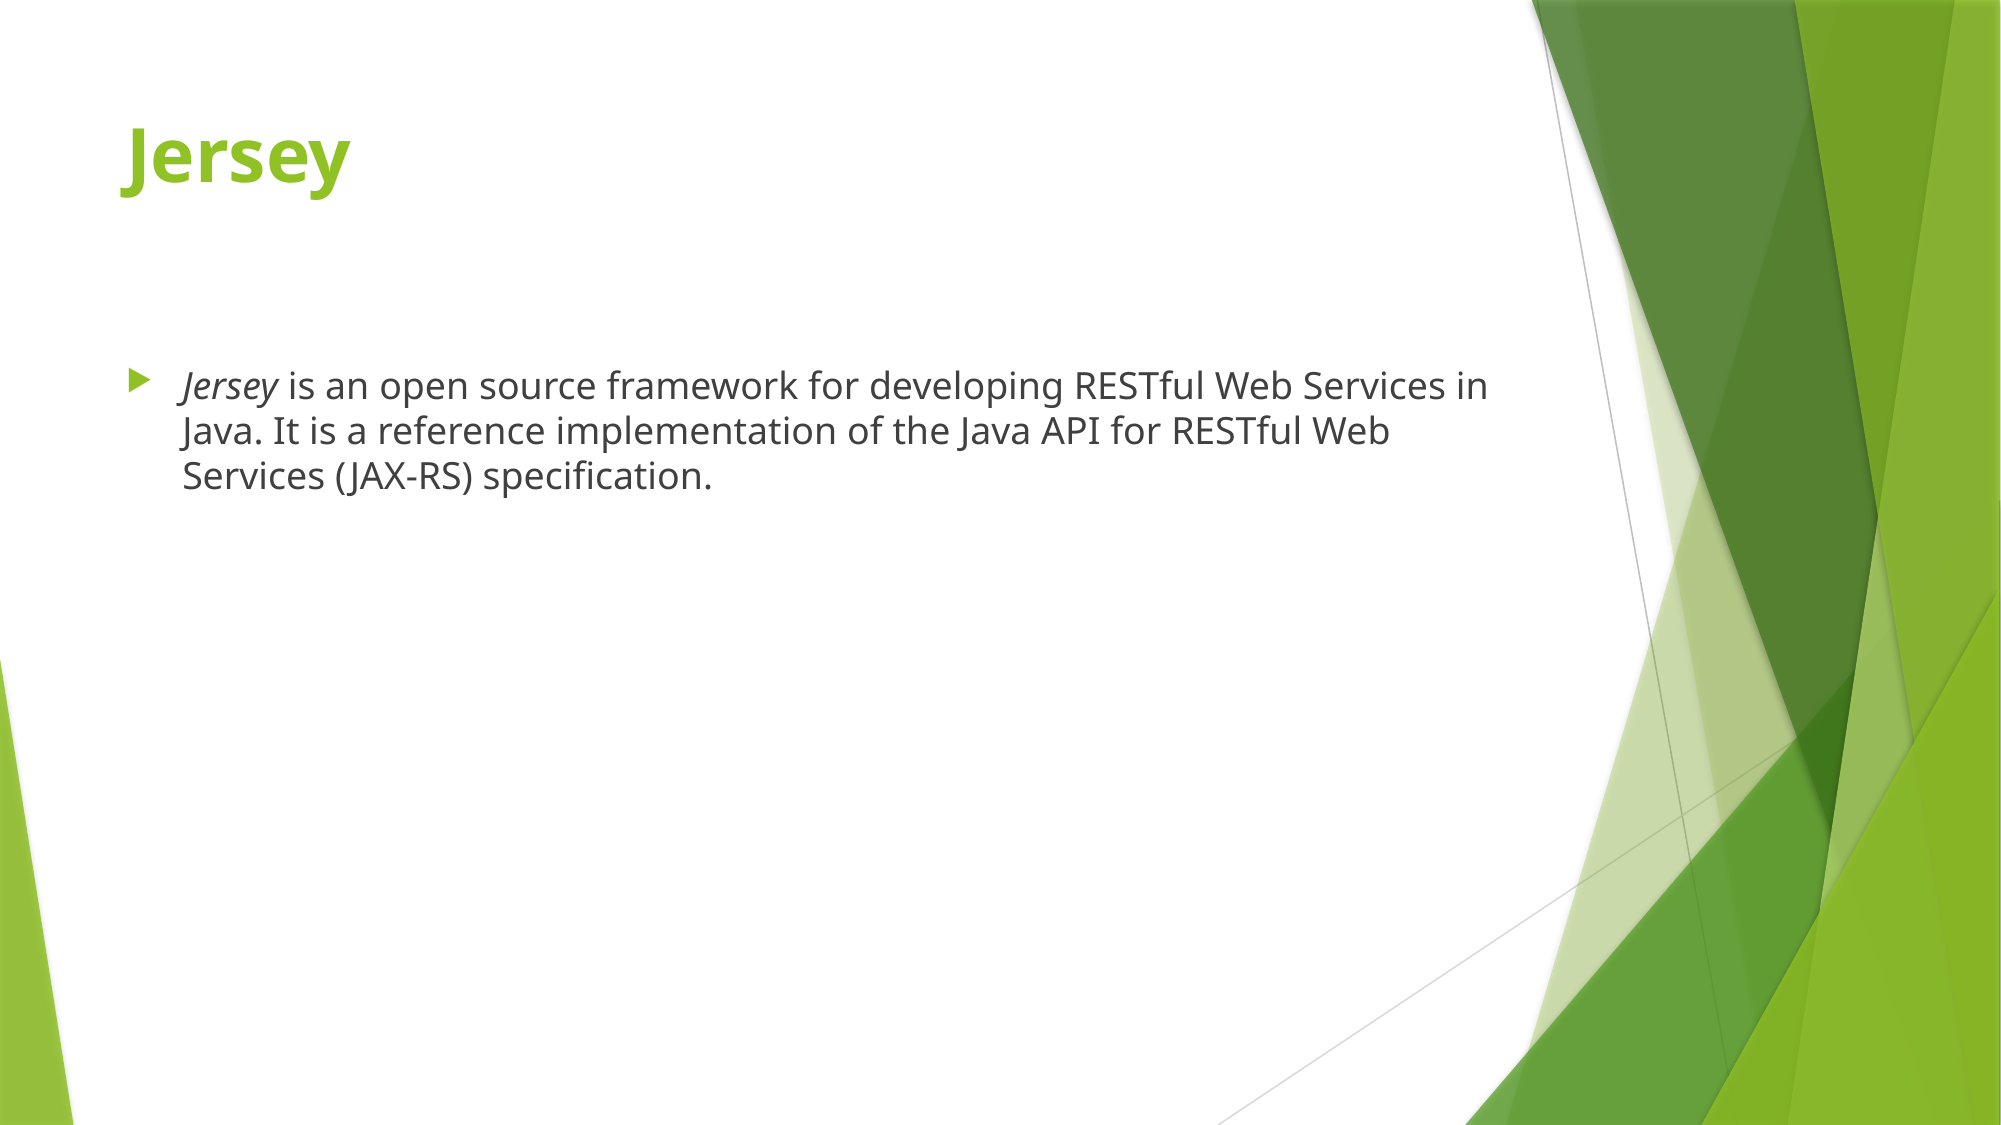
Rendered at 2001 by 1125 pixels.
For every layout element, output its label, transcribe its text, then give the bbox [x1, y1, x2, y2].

list Jersey is an open source framework for developing RESTful Web Services in Java. It is a reference implementation of the Java API for RESTful Web Services (JAX-RS) specification. [111, 354, 1522, 992]
title Jersey [111, 99, 1522, 317]
